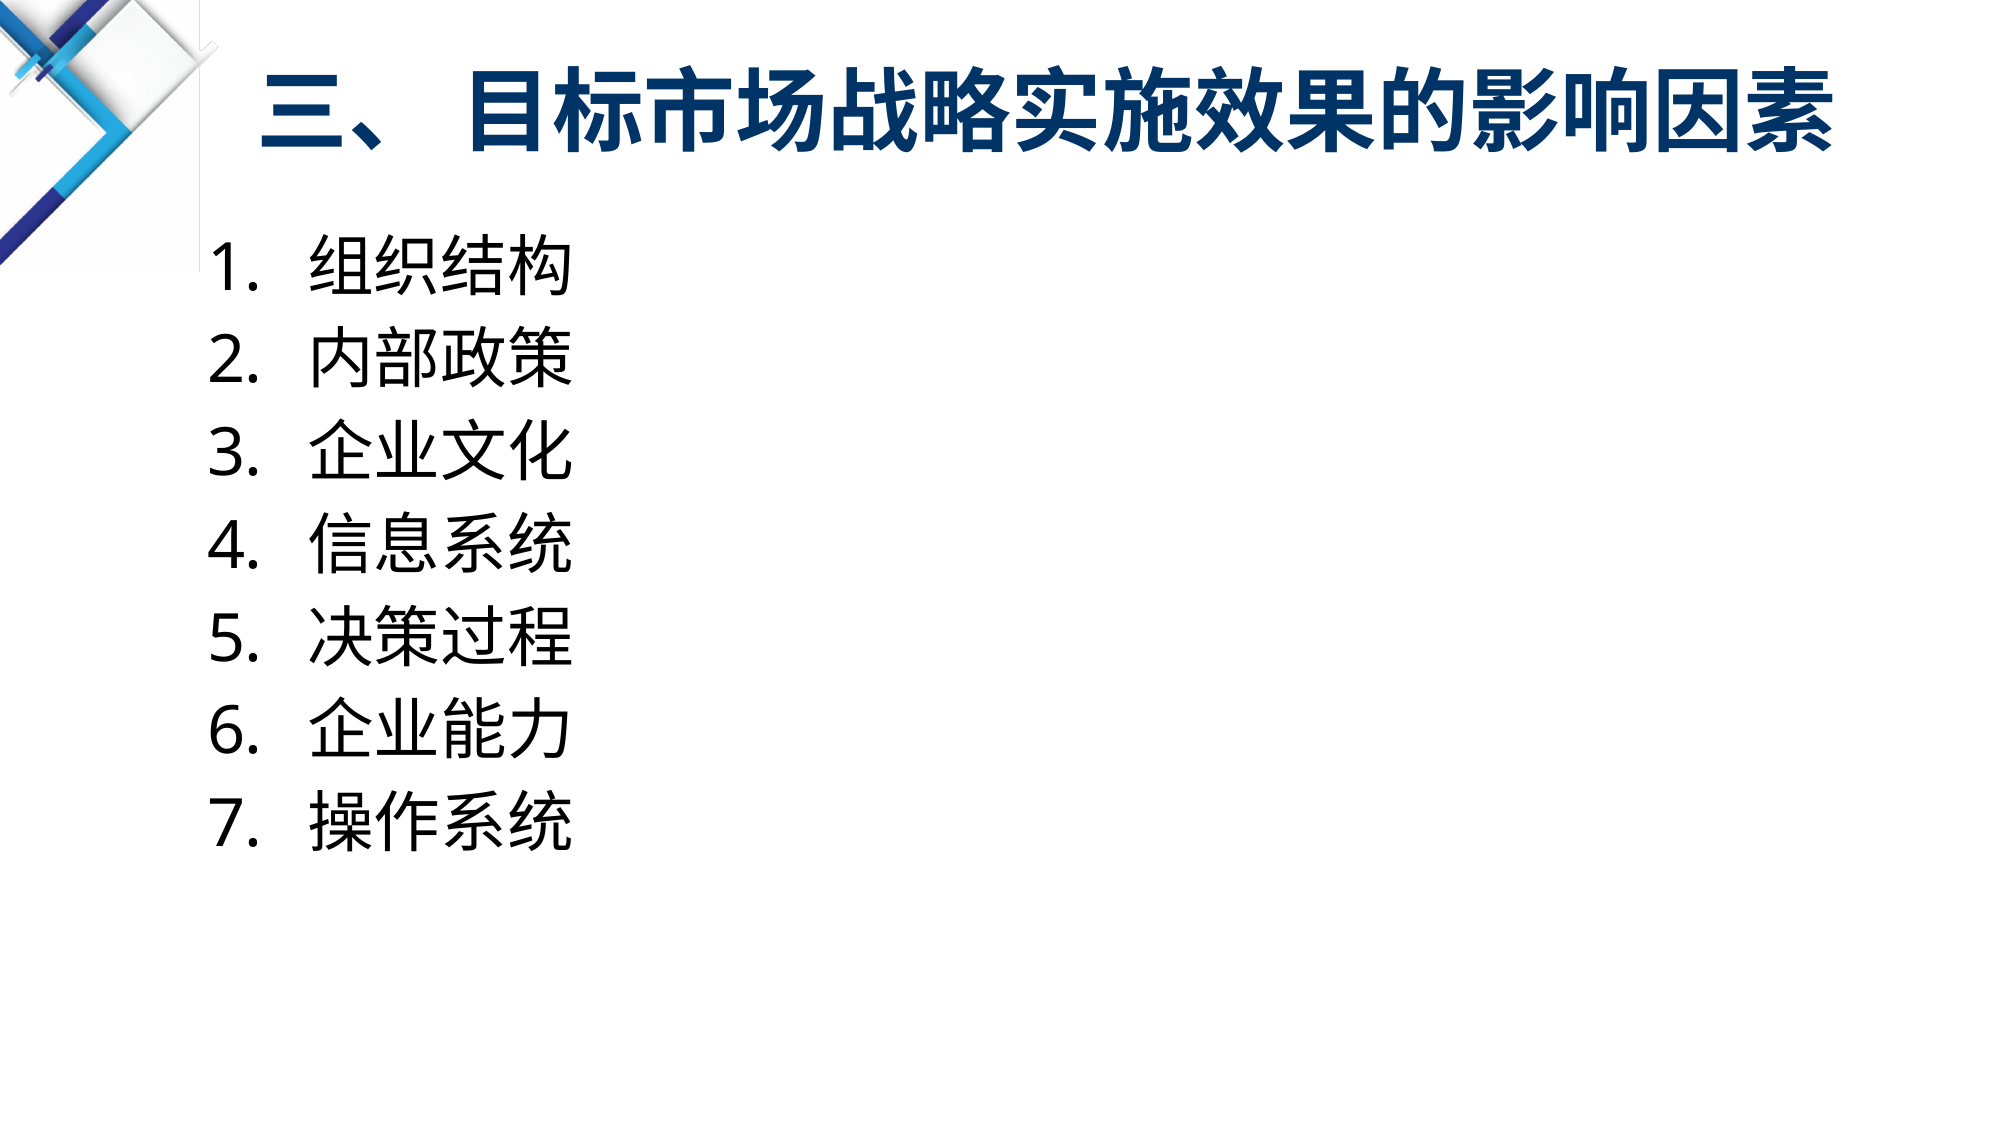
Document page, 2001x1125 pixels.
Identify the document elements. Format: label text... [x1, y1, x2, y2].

text_box 三、 目标市场战略实施效果的影响因素 [241, 45, 1852, 171]
picture [0, 0, 220, 272]
